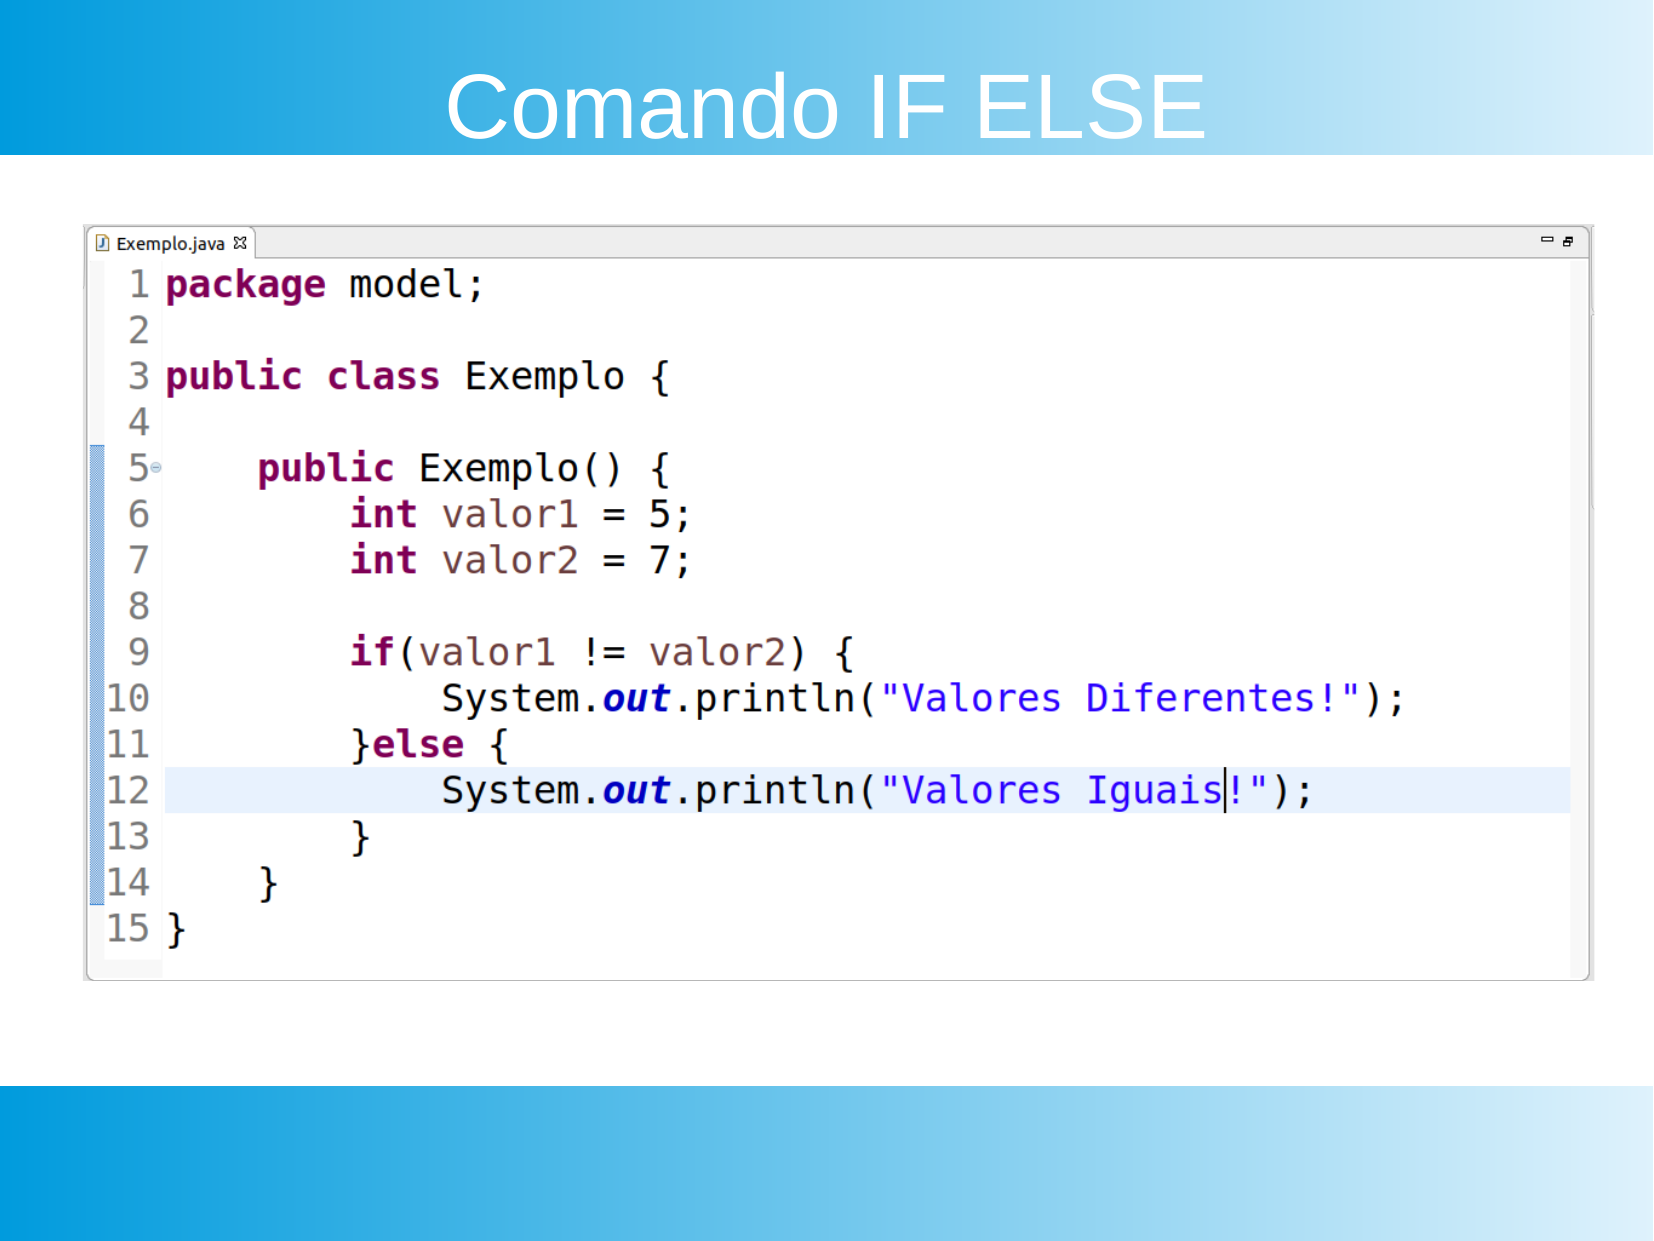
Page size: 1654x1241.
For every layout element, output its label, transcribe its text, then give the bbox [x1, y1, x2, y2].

text_box Comando IF ELSE [82, 49, 1571, 154]
picture [82, 224, 1595, 981]
